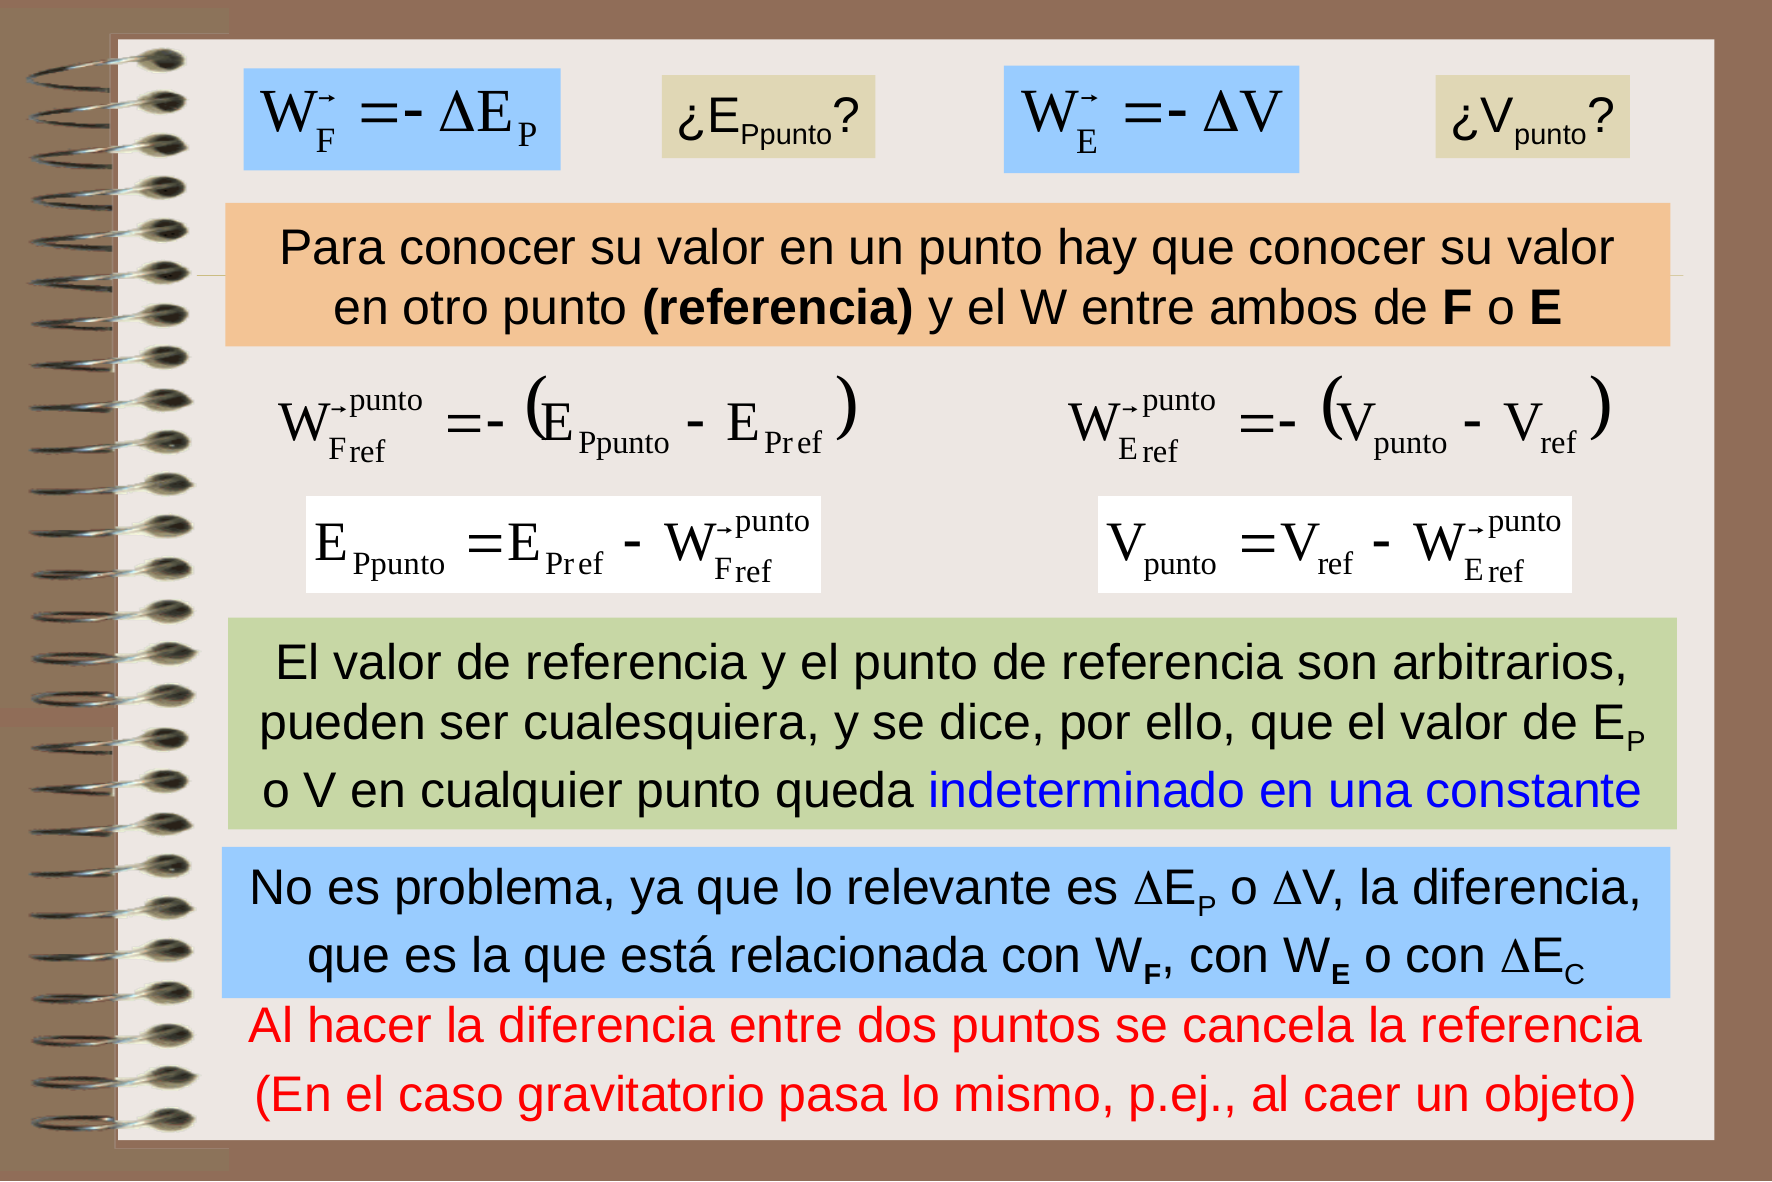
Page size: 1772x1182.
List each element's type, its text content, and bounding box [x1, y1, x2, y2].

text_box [1058, 374, 1612, 473]
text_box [305, 495, 822, 594]
text_box El valor de referencia y el punto de referencia son arbitrarios, pueden ser cualesquiera, y se dice, por ello, que el valor de EP o V en cualquier punto queda indeterminado en una constante [228, 617, 1677, 830]
text_box ¿EPpunto? [661, 75, 876, 159]
text_box (En el caso gravitatorio pasa lo mismo, p.ej., al caer un objeto) [221, 1060, 1671, 1129]
text_box Para conocer su valor en un punto hay que conocer su valor en otro punto (referencia) y el W entre ambos de F o E [225, 202, 1671, 347]
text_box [268, 374, 859, 473]
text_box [1097, 495, 1573, 594]
text_box ¿Vpunto? [1435, 75, 1630, 159]
text_box Al hacer la diferencia entre dos puntos se cancela la referencia [221, 984, 1671, 1060]
text_box No es problema, ya que lo relevante es EP o V, la diferencia, que es la que está relacionada con WF, con WE o con EC [221, 846, 1671, 984]
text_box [243, 68, 561, 171]
picture [0, 727, 229, 1171]
picture [0, 8, 229, 708]
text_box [1003, 65, 1300, 174]
